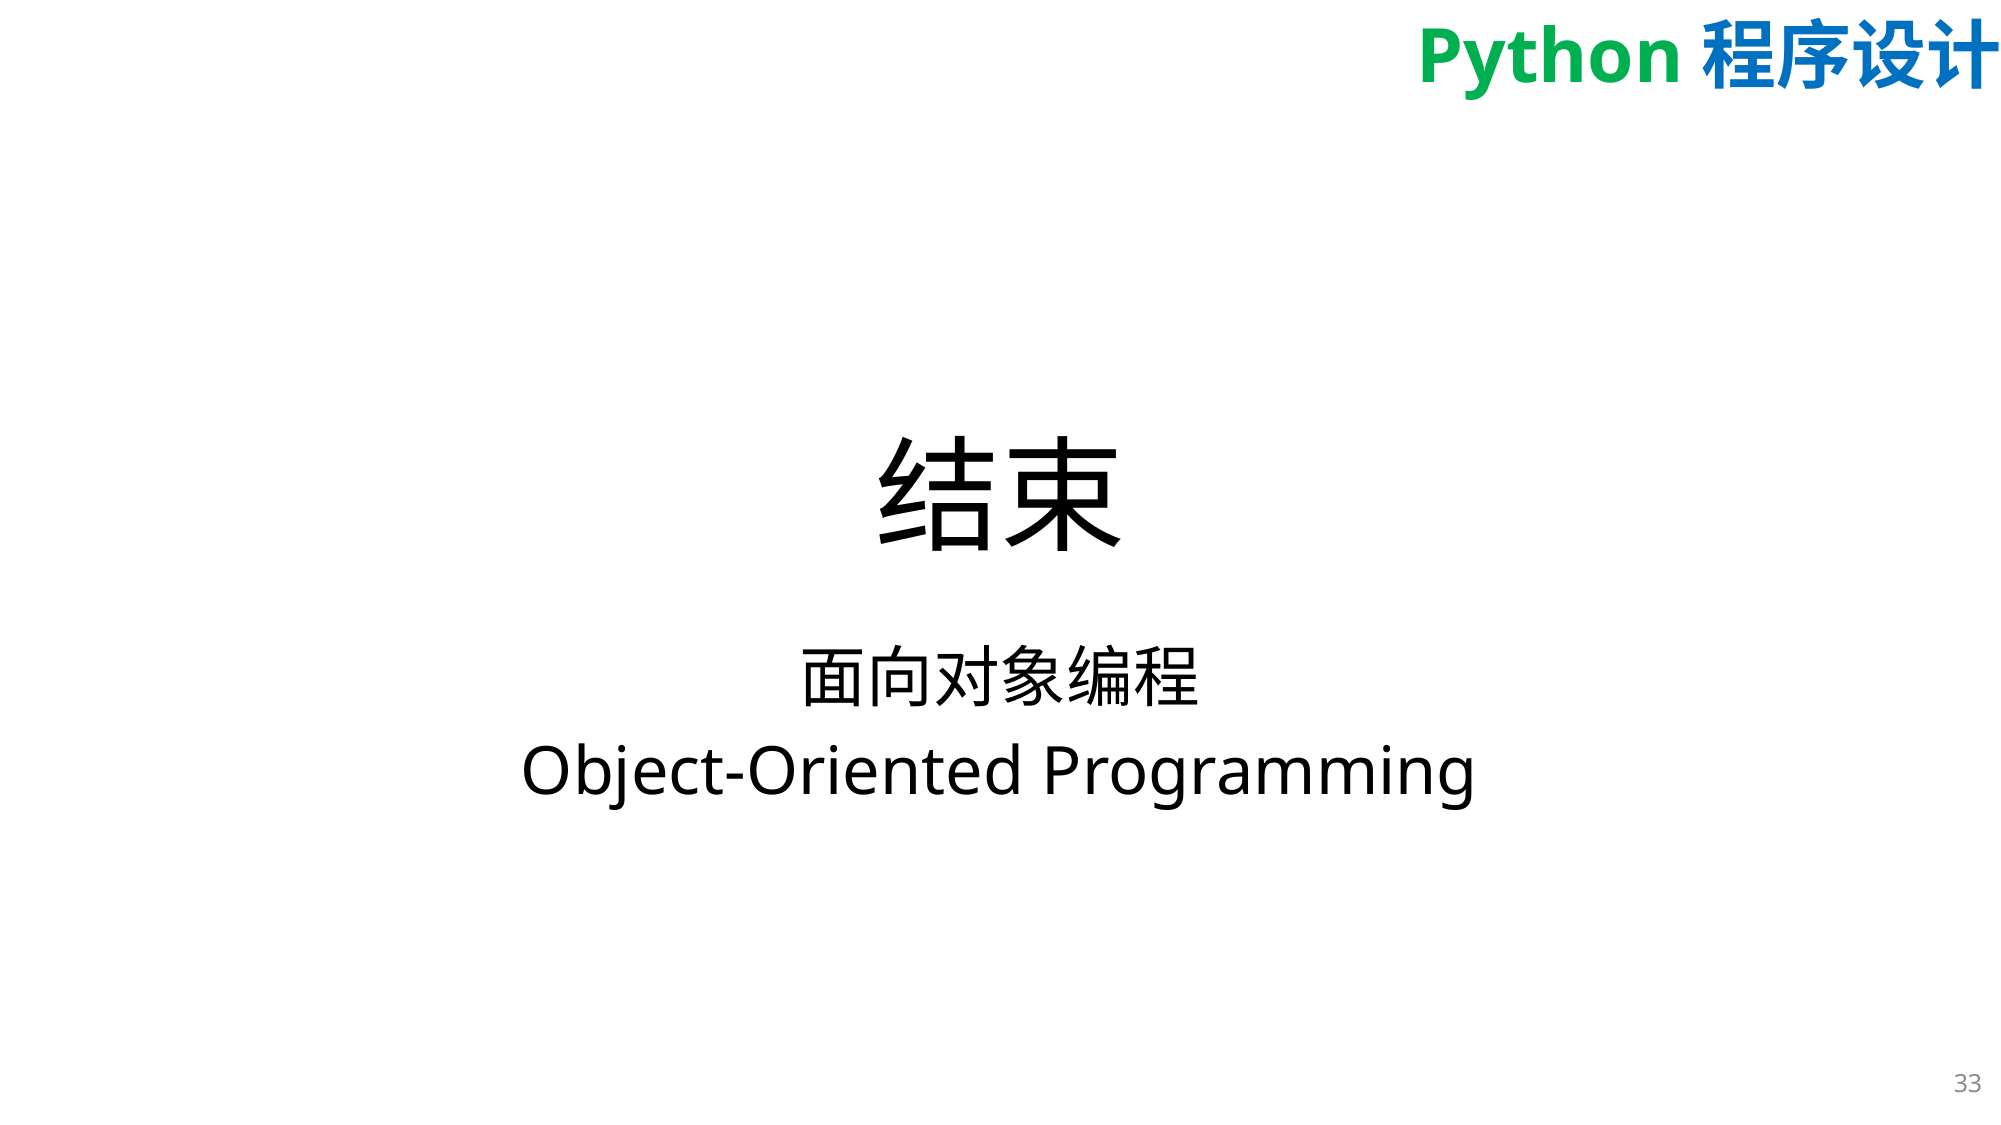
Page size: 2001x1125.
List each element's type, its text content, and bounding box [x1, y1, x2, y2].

title 结束 [249, 184, 1750, 576]
subtitle 面向对象编程 Object-Oriented Programming [249, 590, 1750, 863]
slide_number 33 [1841, 1054, 1998, 1115]
